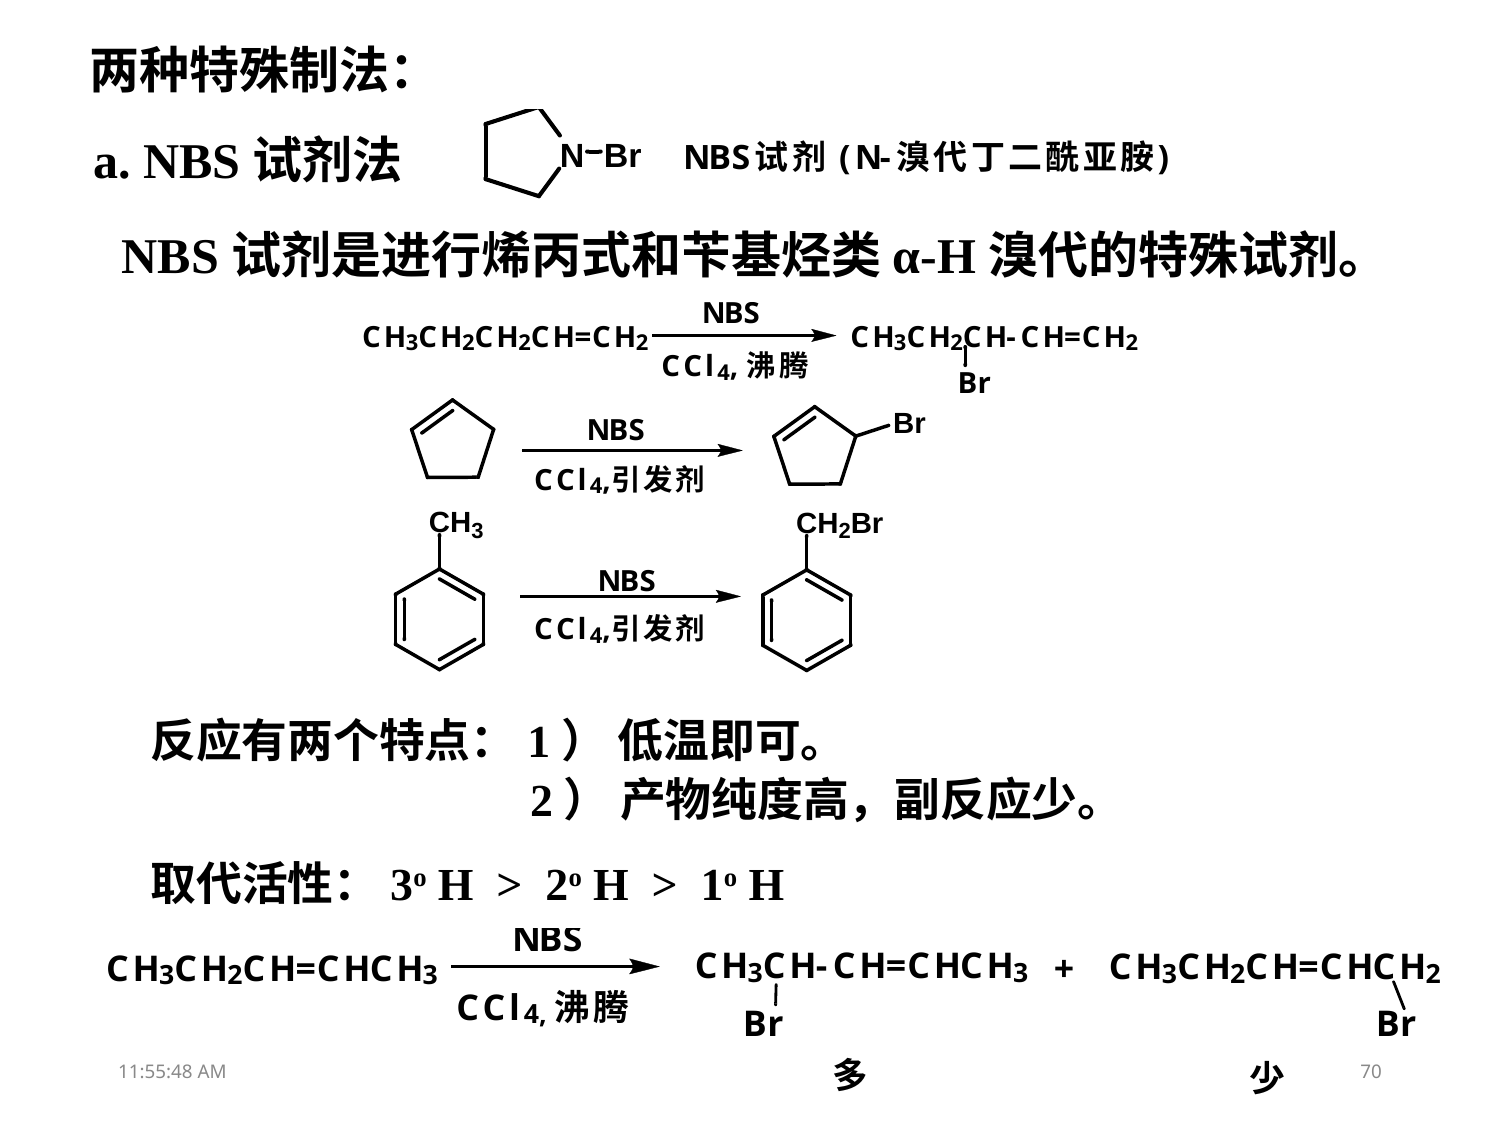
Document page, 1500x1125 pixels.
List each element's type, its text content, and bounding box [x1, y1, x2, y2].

text_box 取代活性：3o H > 2o H > 1o H [135, 846, 1136, 917]
text_box NBS试剂是进行烯丙式和苄基烃类α-H溴代的特殊试剂。 [107, 215, 1404, 291]
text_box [357, 302, 1143, 688]
text_box a. NBS试剂法 [78, 121, 467, 196]
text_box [100, 928, 1447, 1109]
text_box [478, 109, 1176, 214]
text_box 两种特殊制法： [74, 30, 1125, 106]
text_box 反应有两个特点：1） 低温即可。 2） 产物纯度高，副反应少。 [135, 704, 1236, 834]
